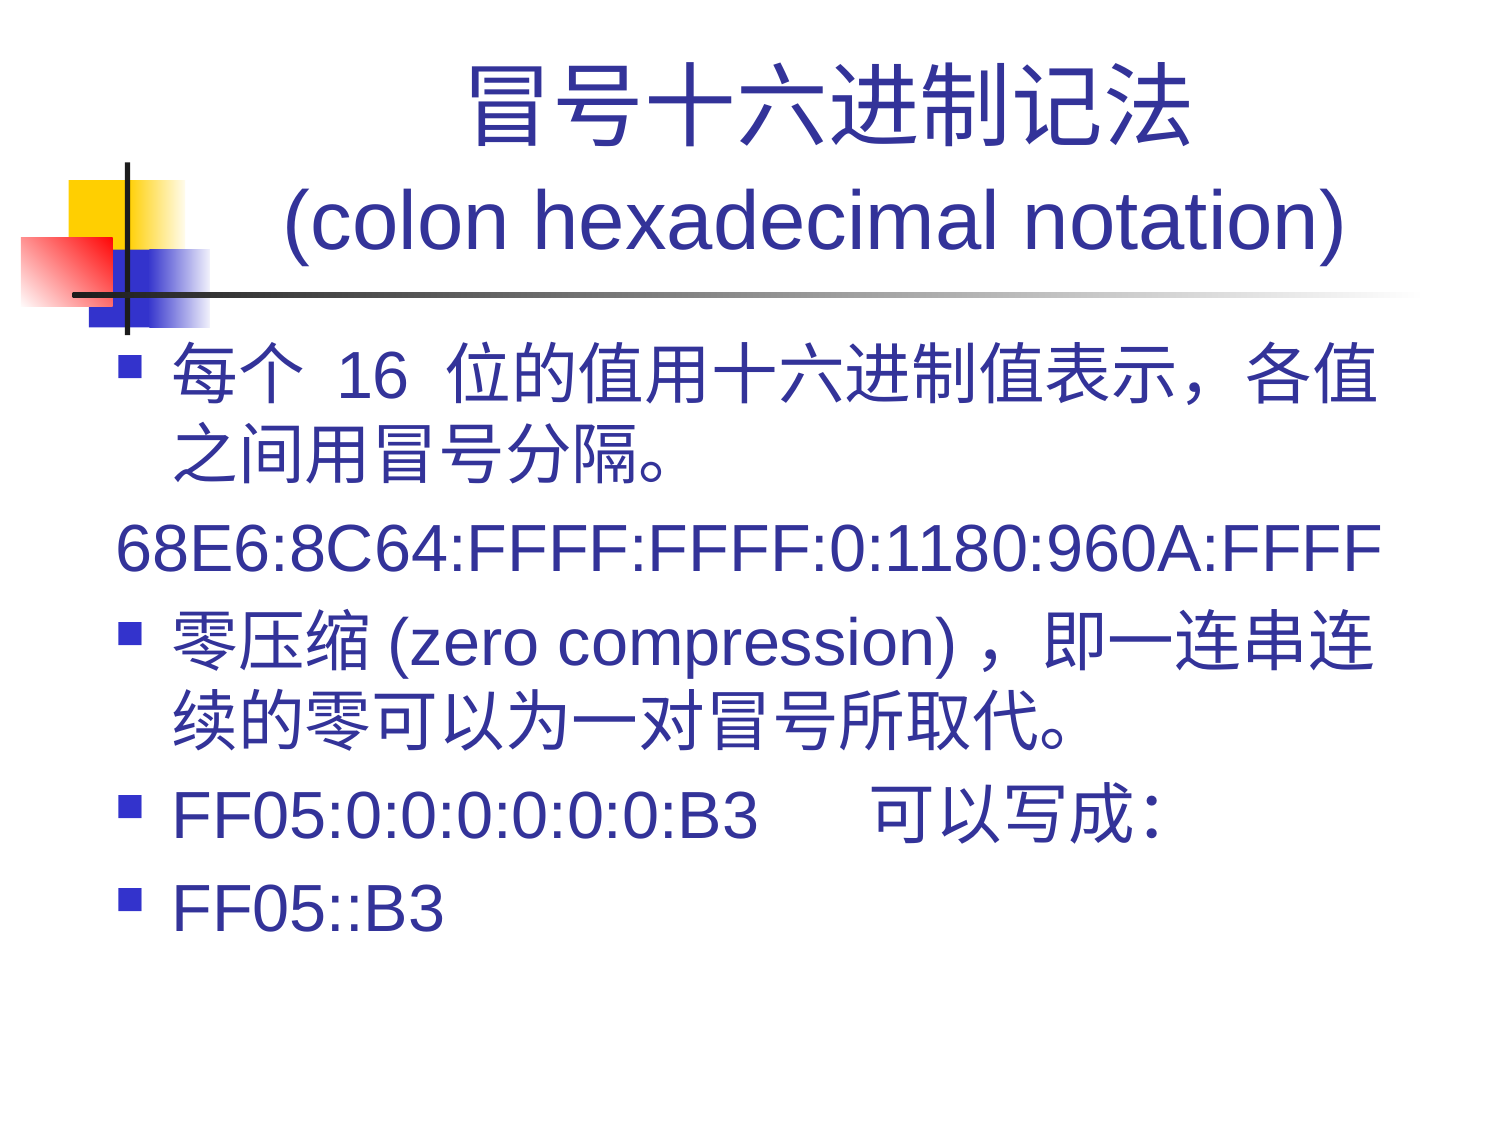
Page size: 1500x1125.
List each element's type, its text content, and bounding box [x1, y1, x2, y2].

title 冒号十六进制记法 (colon hexadecimal notation) [188, 35, 1468, 275]
list 每个 16 位的值用十六进制值表示，各值之间用冒号分隔。 68E6:8C64:FFFF:FFFF:0:1180:960A:FFFF 零压缩(zero compression)，即一连串连续的零可以为一对冒号所取代。 FF05:0:0:0:0:0:0:B3 可以写成： FF05::B3 [100, 324, 1447, 1000]
